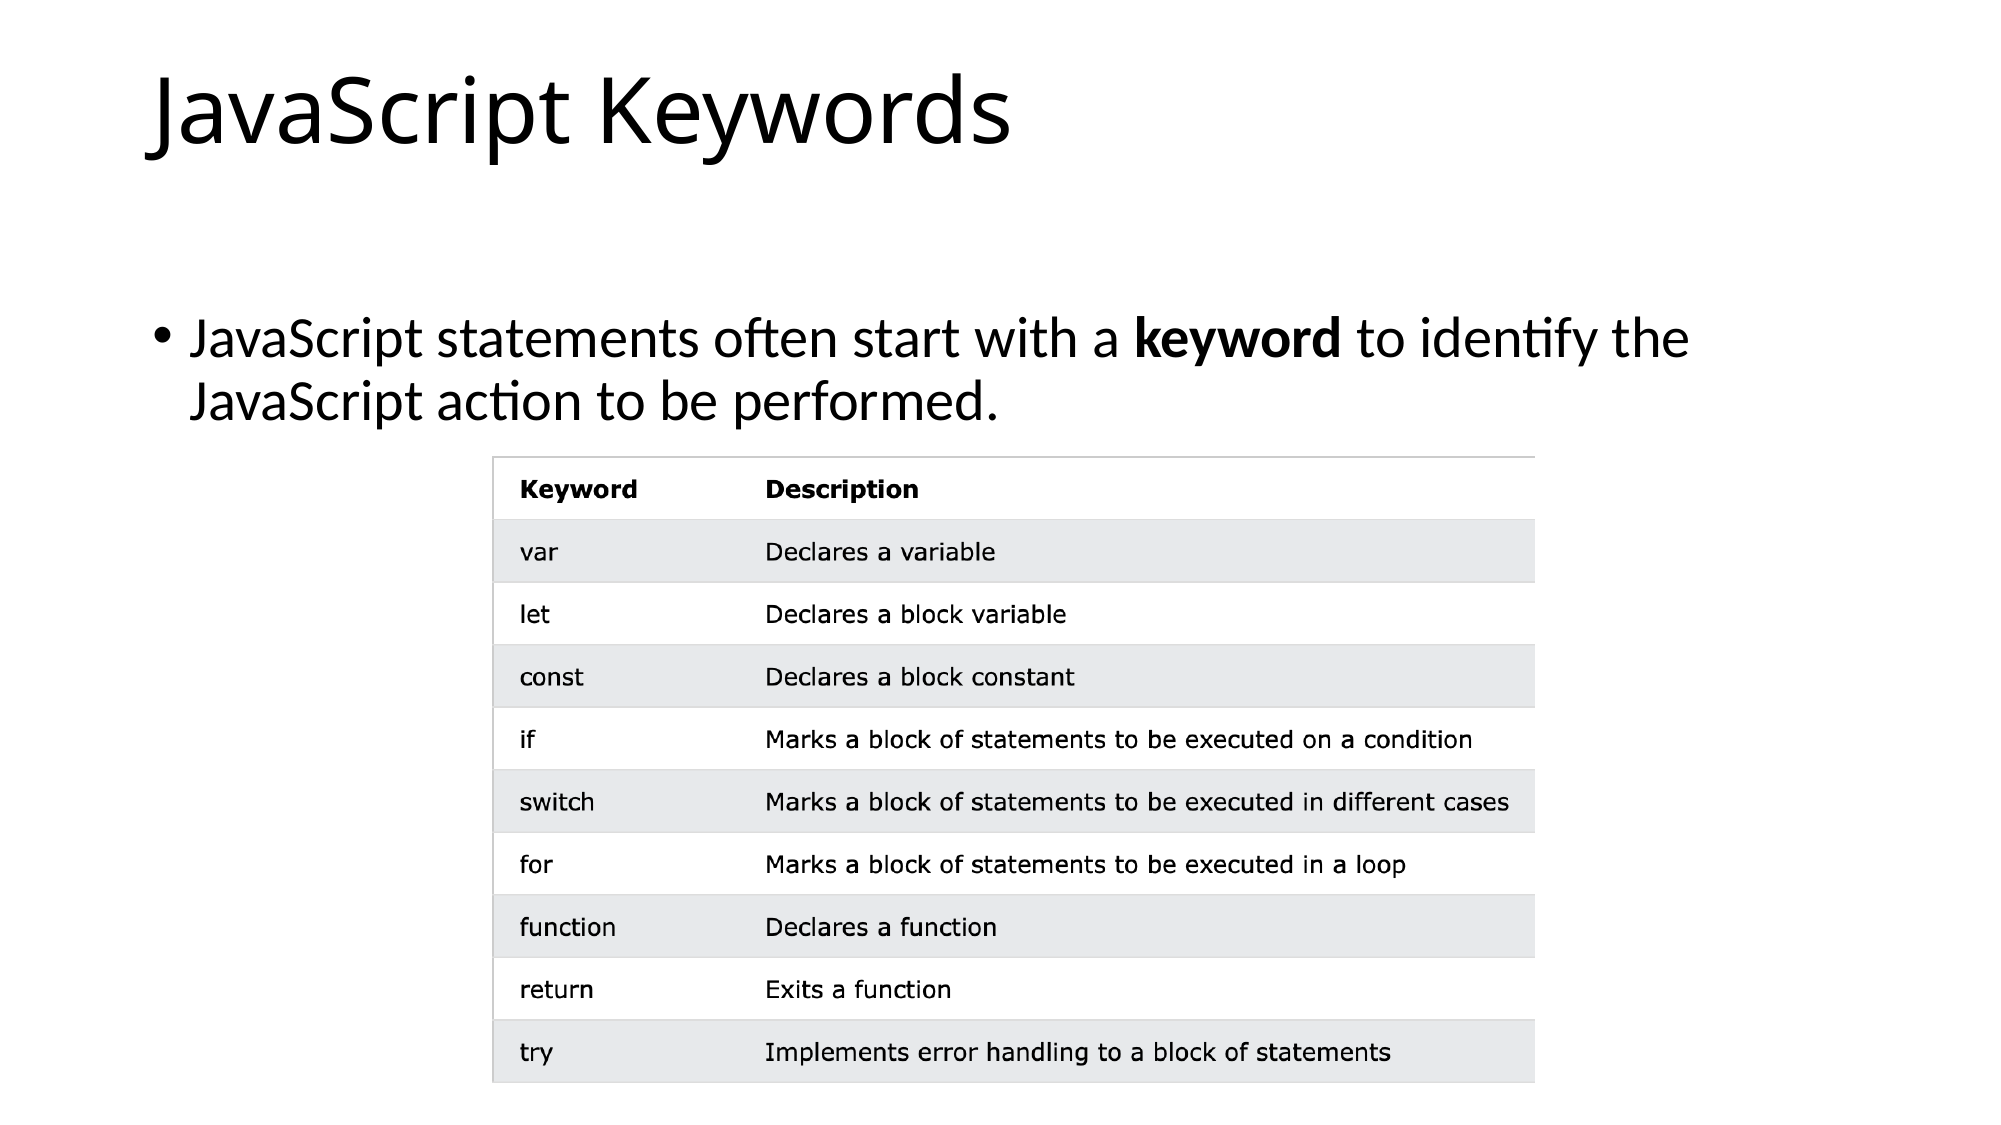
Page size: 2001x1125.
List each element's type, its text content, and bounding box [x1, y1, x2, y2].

picture [492, 451, 1535, 1086]
list JavaScript statements often start with a keyword to identify the JavaScript action to be performed. [137, 299, 1863, 452]
title JavaScript Keywords [137, 59, 1863, 278]
